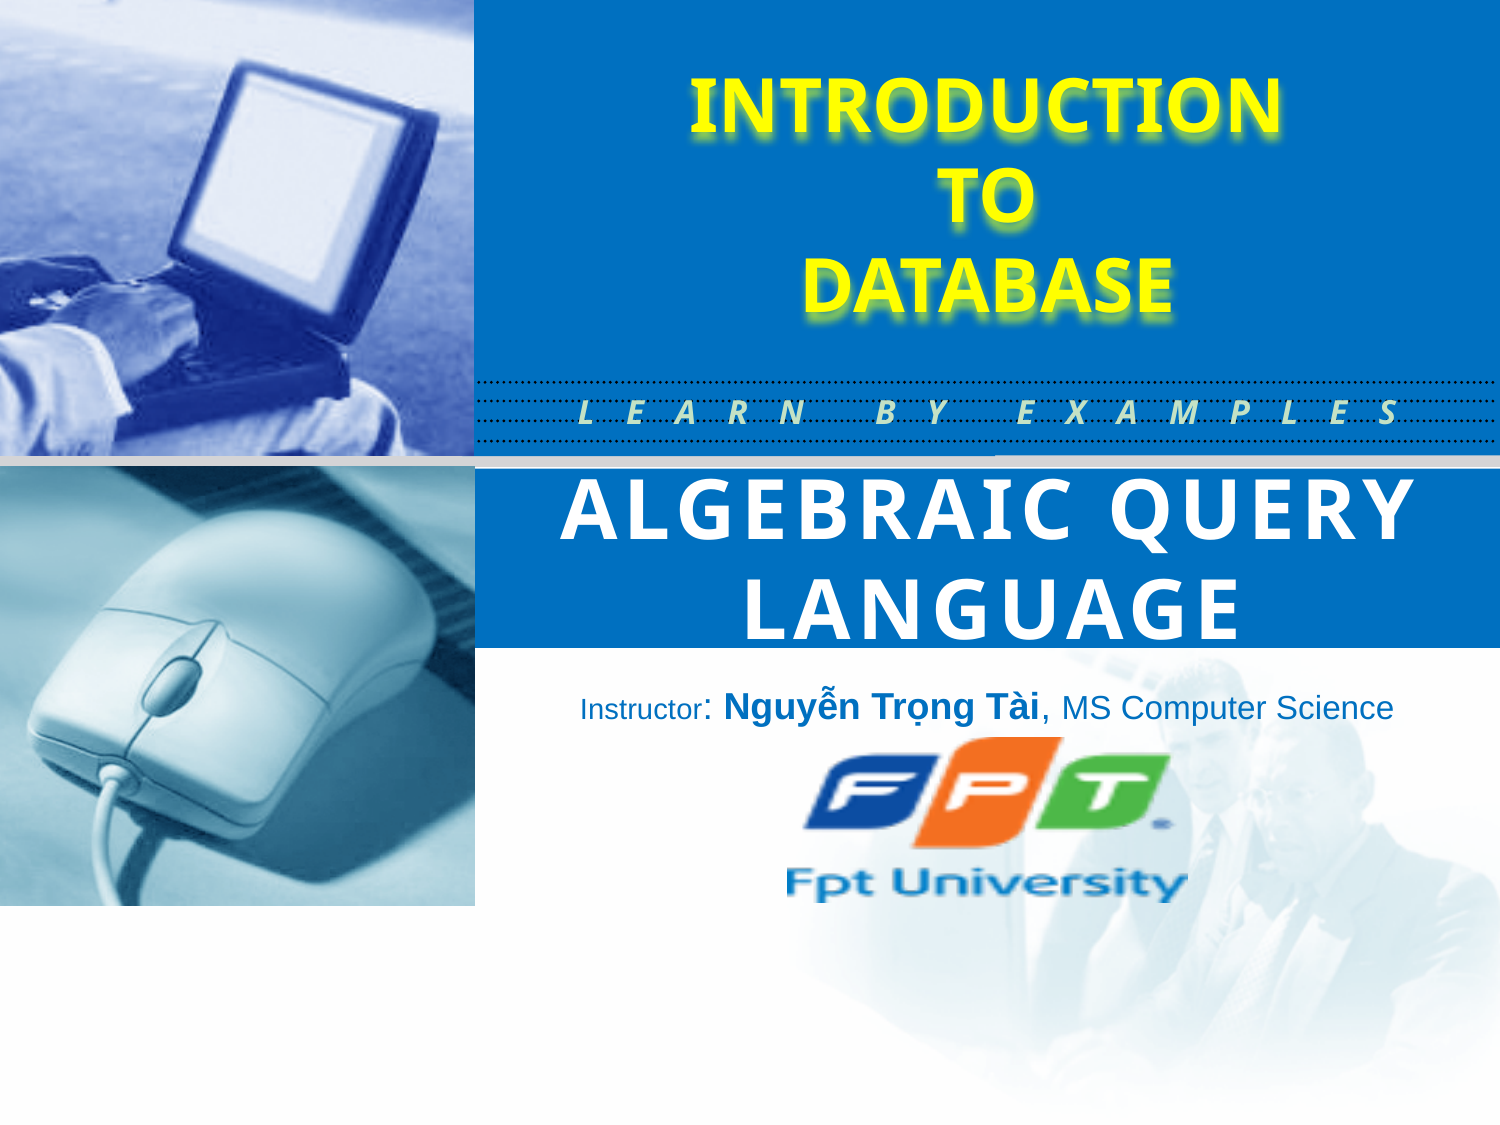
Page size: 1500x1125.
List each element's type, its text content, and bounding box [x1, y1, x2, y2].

picture [0, 466, 1500, 1125]
picture [0, 0, 474, 456]
title ALGEBRAIC QUERY LANGUAGE [512, 500, 1463, 613]
